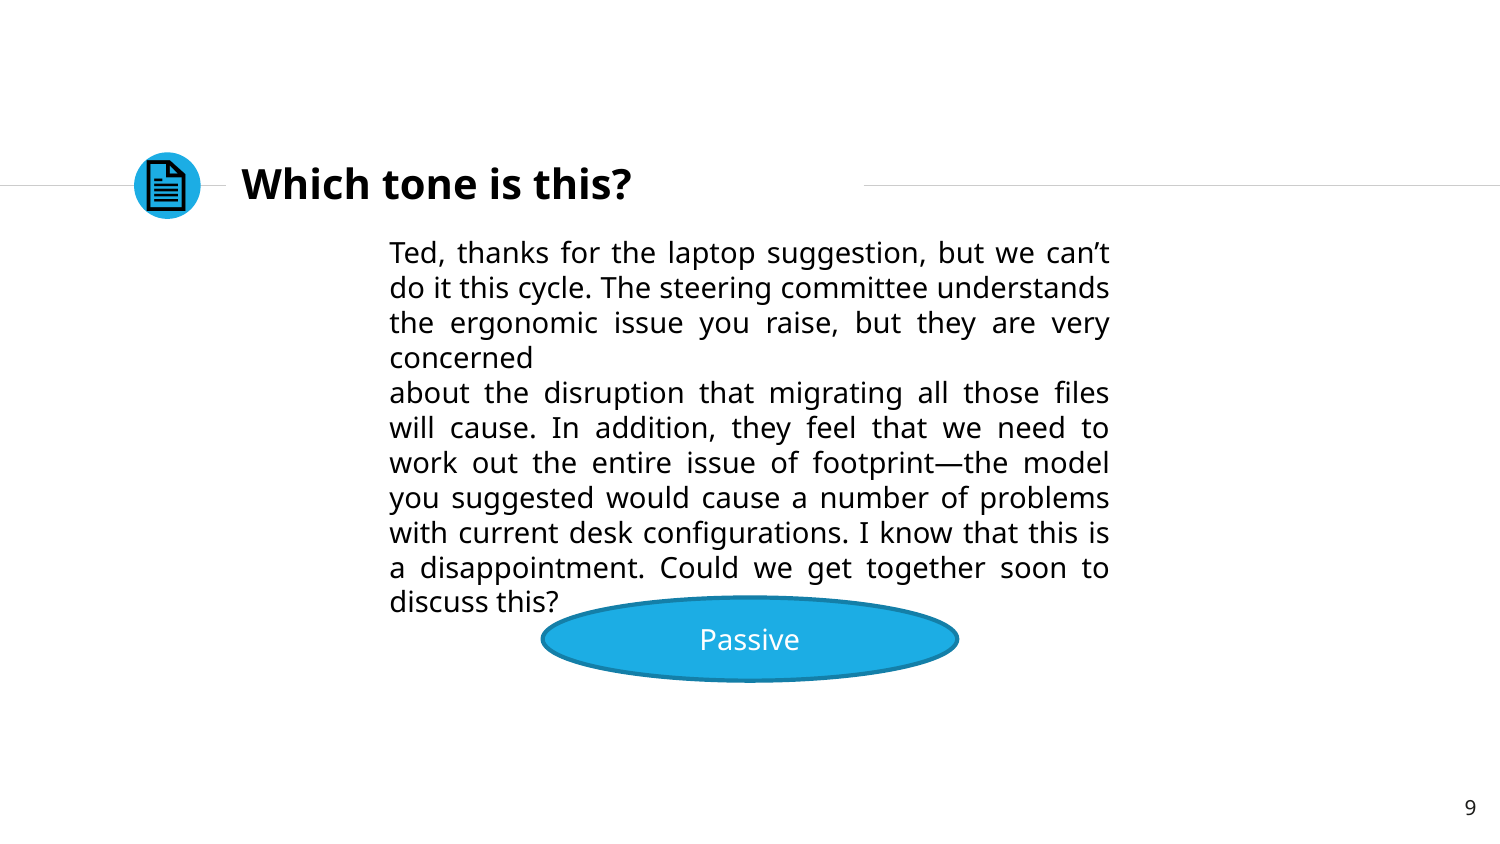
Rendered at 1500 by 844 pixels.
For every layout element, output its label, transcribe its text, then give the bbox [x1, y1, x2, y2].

picture [135, 155, 196, 216]
text_box Passive [540, 627, 960, 683]
text_box Ted, thanks for the laptop suggestion, but we can’t do it this cycle. The steering committee understands the ergonomic issue you raise, but they are very concerned about the disruption that migrating all those files will cause. In addition, they feel that we need to work out the entire issue of footprint—the model you suggested would cause a number of problems with current desk configurations. I know that this is a disappointment. Could we get together soon to discuss this? [374, 226, 1126, 627]
title Which tone is this? [226, 146, 863, 219]
slide_number 9 [1401, 779, 1492, 844]
